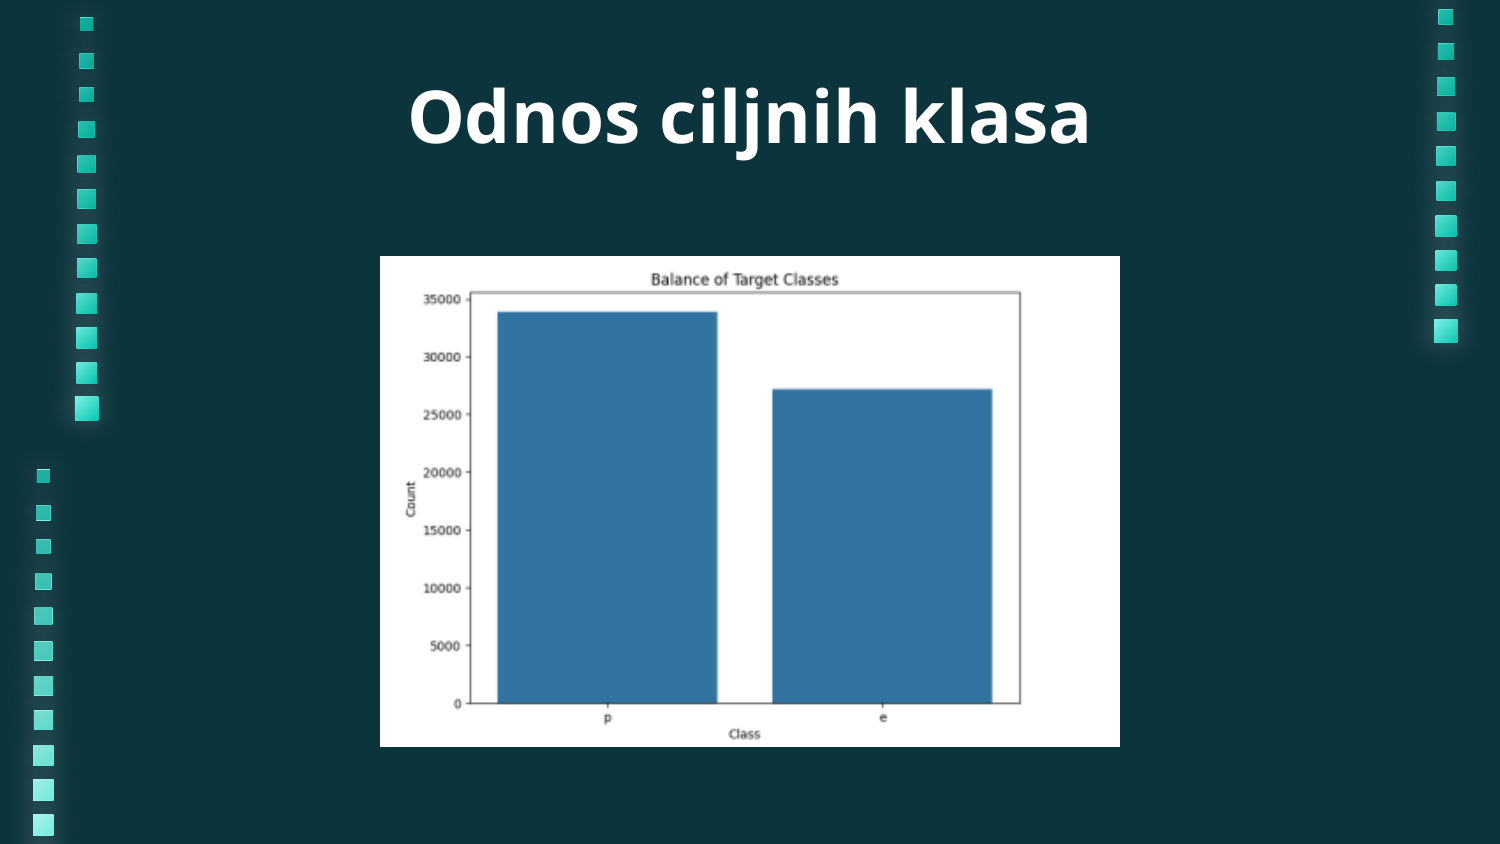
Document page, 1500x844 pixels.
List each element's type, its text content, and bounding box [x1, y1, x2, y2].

picture [379, 256, 1121, 747]
title Odnos ciljnih klasa [118, 55, 1382, 150]
